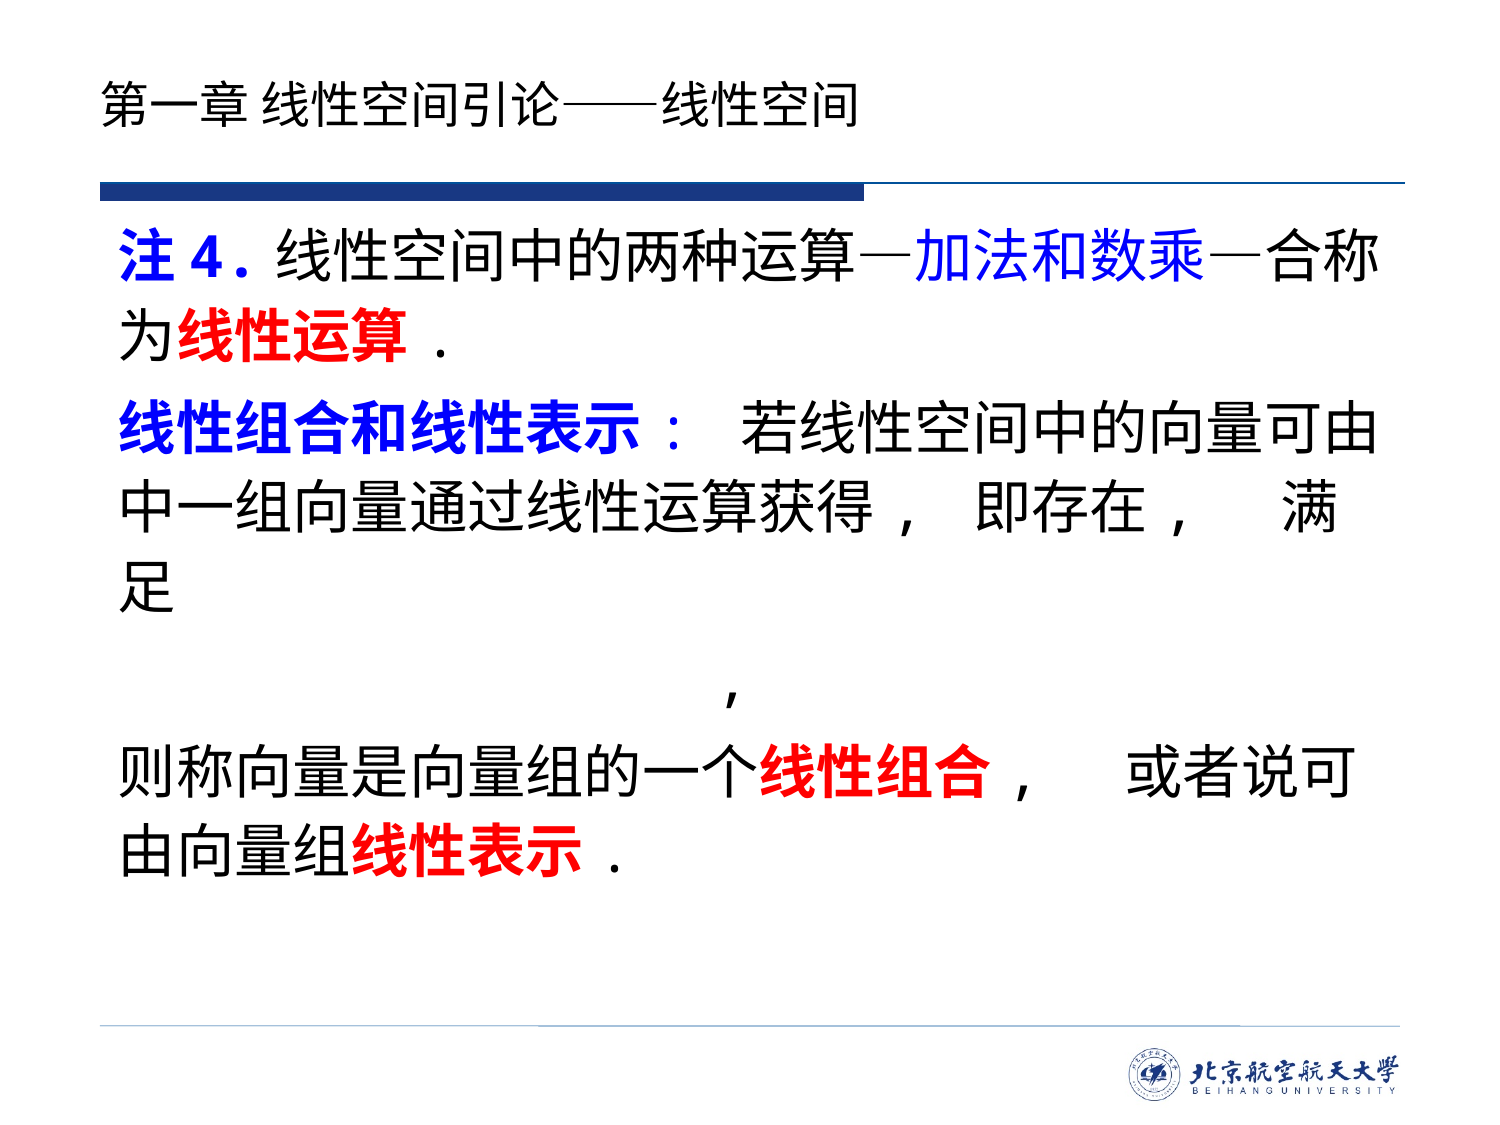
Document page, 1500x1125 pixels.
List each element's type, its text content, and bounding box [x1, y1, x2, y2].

picture [1114, 1041, 1412, 1108]
title 第一章 线性空间引论——线性空间 [83, 29, 1397, 141]
